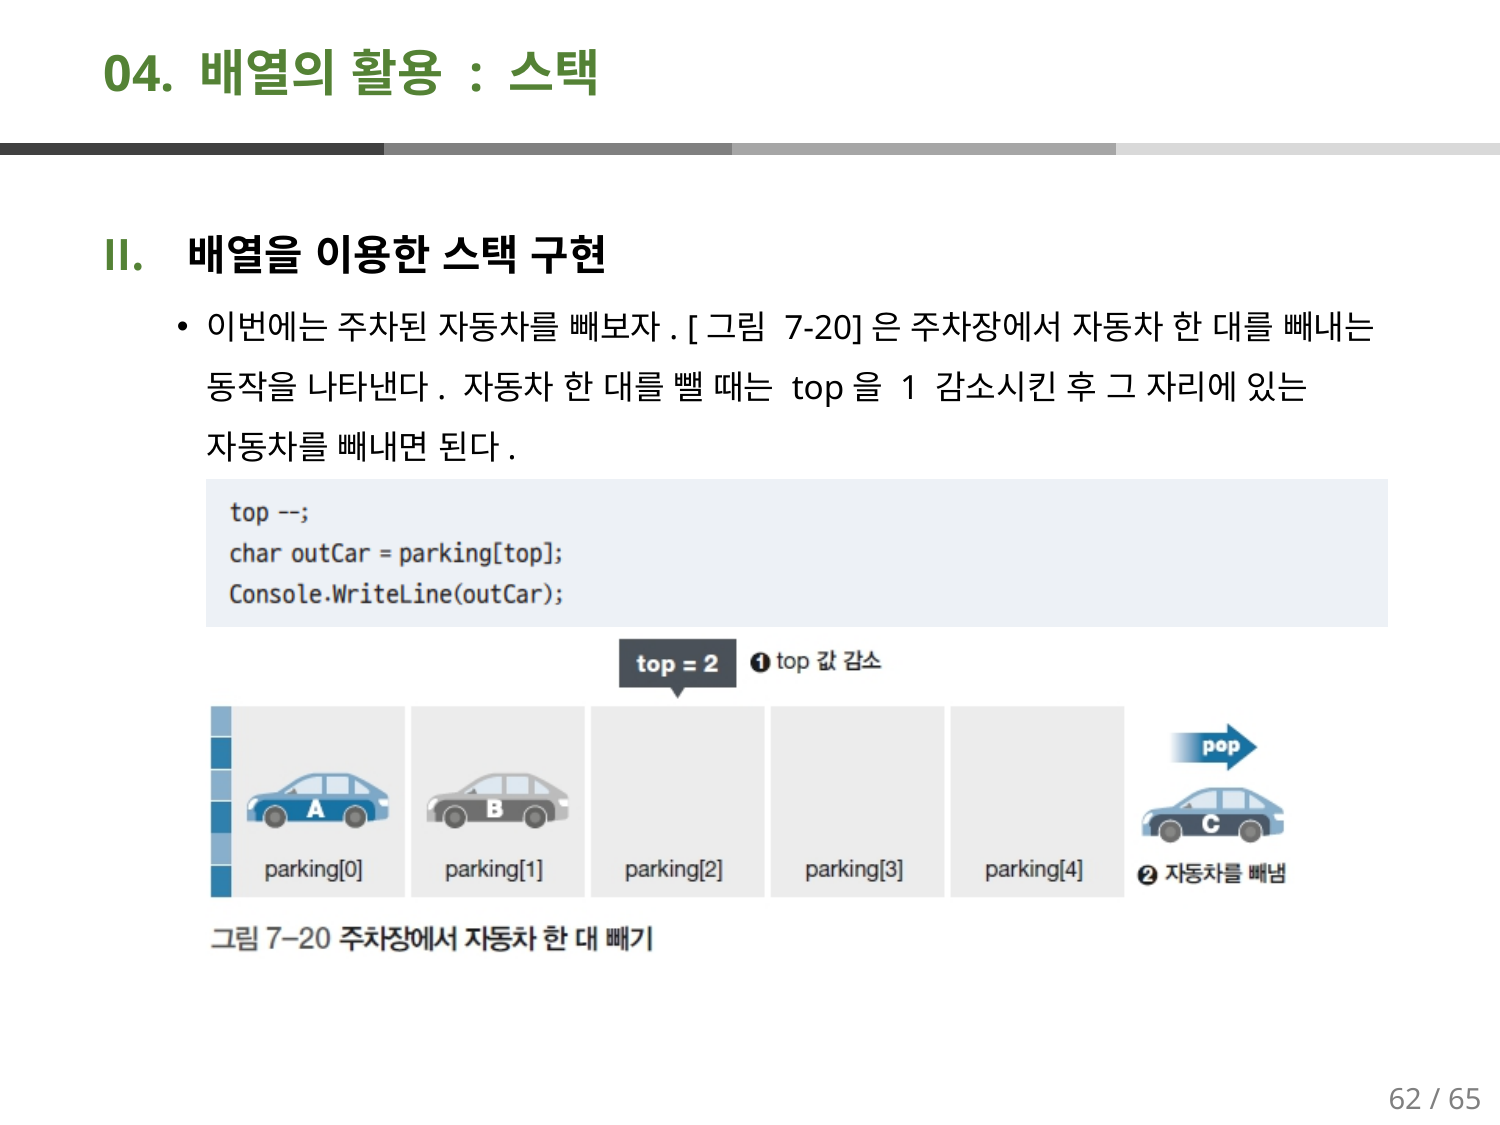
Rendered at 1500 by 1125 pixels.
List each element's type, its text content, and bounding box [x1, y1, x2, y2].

title 04. 배열의 활용 : 스택 [88, 30, 1400, 121]
picture [205, 633, 1295, 960]
list 배열을 이용한 스택 구현 이번에는 주차된 자동차를 빼보자. [그림 7-20]은 주차장에서 자동차 한 대를 빼내는 동작을 나타낸다. 자동차 한 대를 뺄 때는 top을 1 감소시킨 후 그 자리에 있는 자동차를 빼내면 된다. [88, 196, 1424, 1125]
picture [206, 479, 1388, 627]
